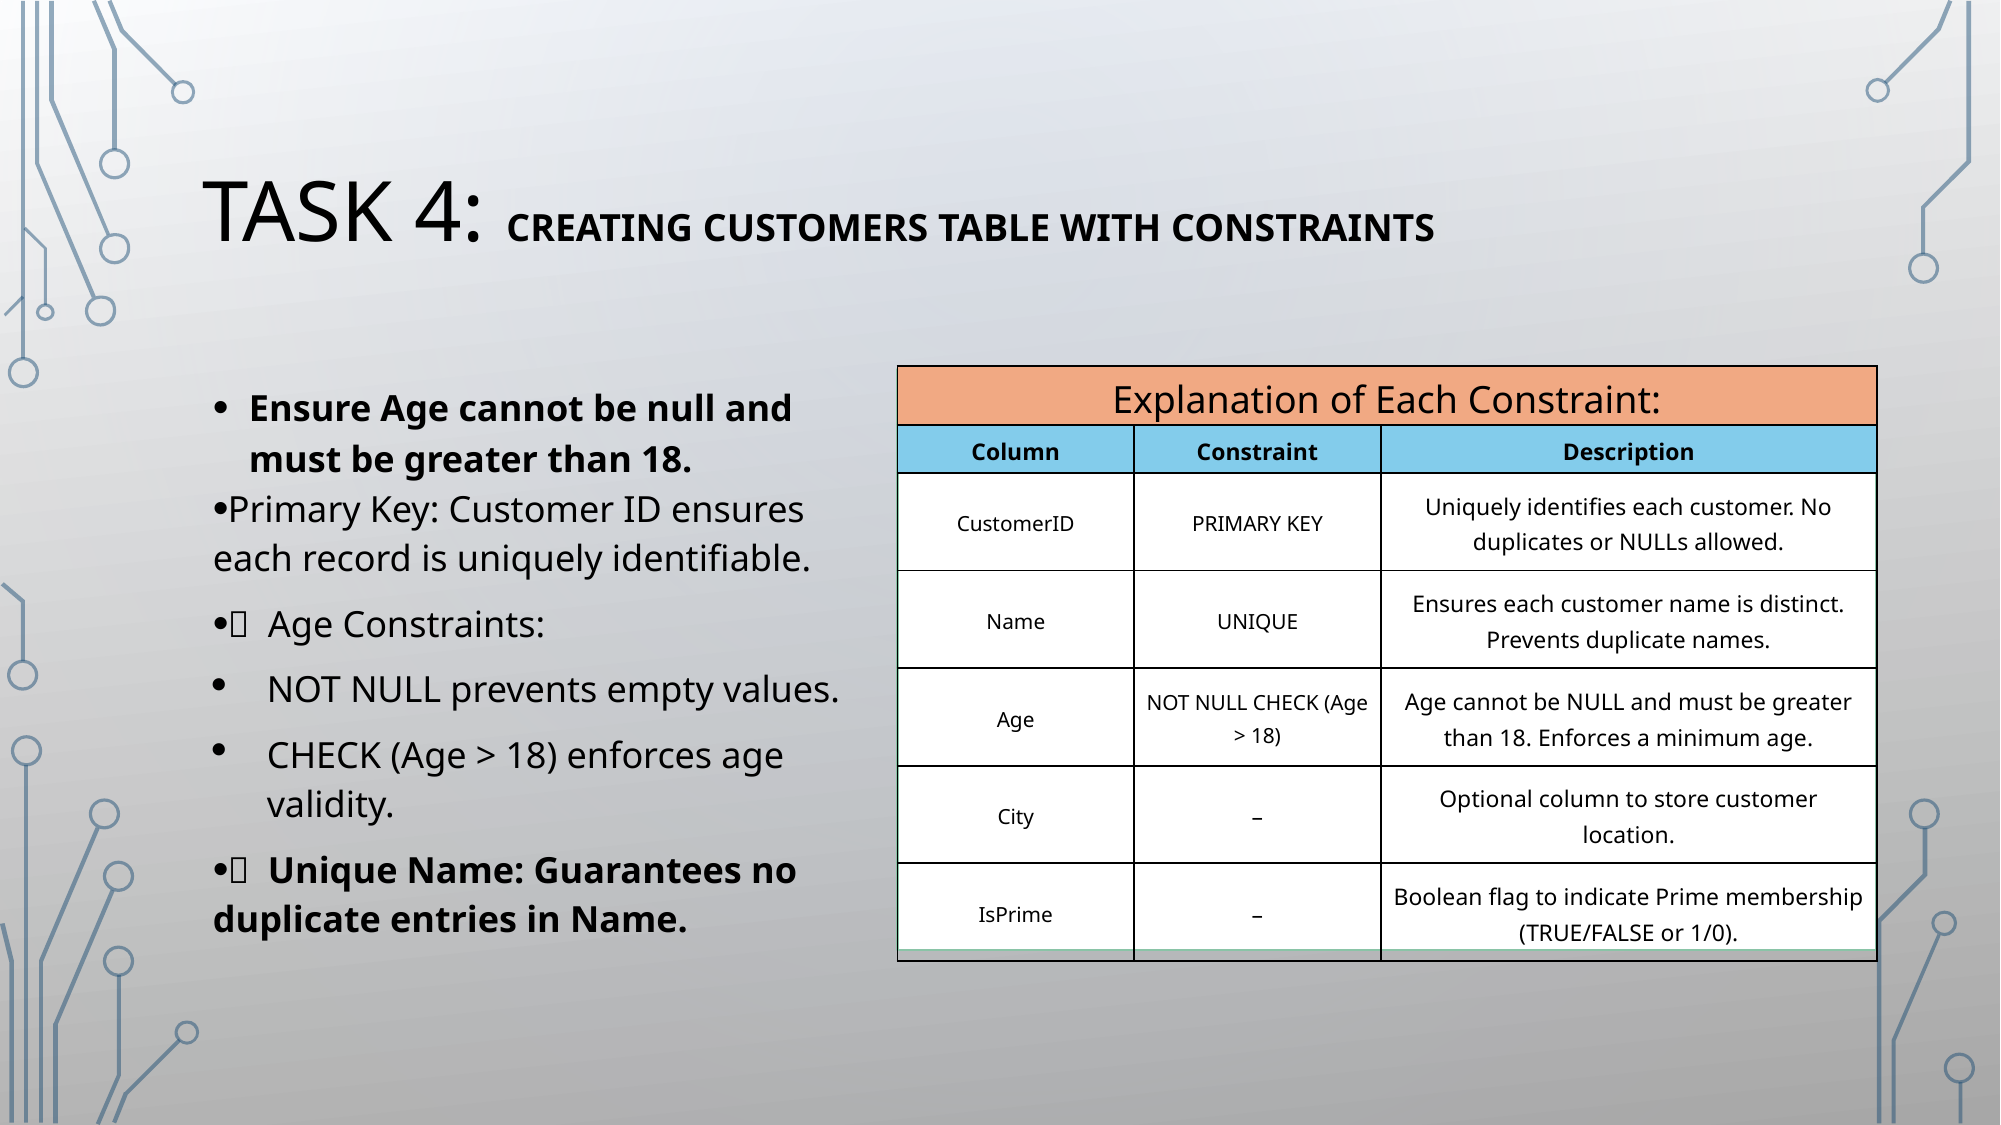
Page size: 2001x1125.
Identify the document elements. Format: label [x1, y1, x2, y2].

picture [201, 0, 2000, 1125]
text_box [0, 0, 201, 1125]
text_box [1863, 0, 1976, 1124]
